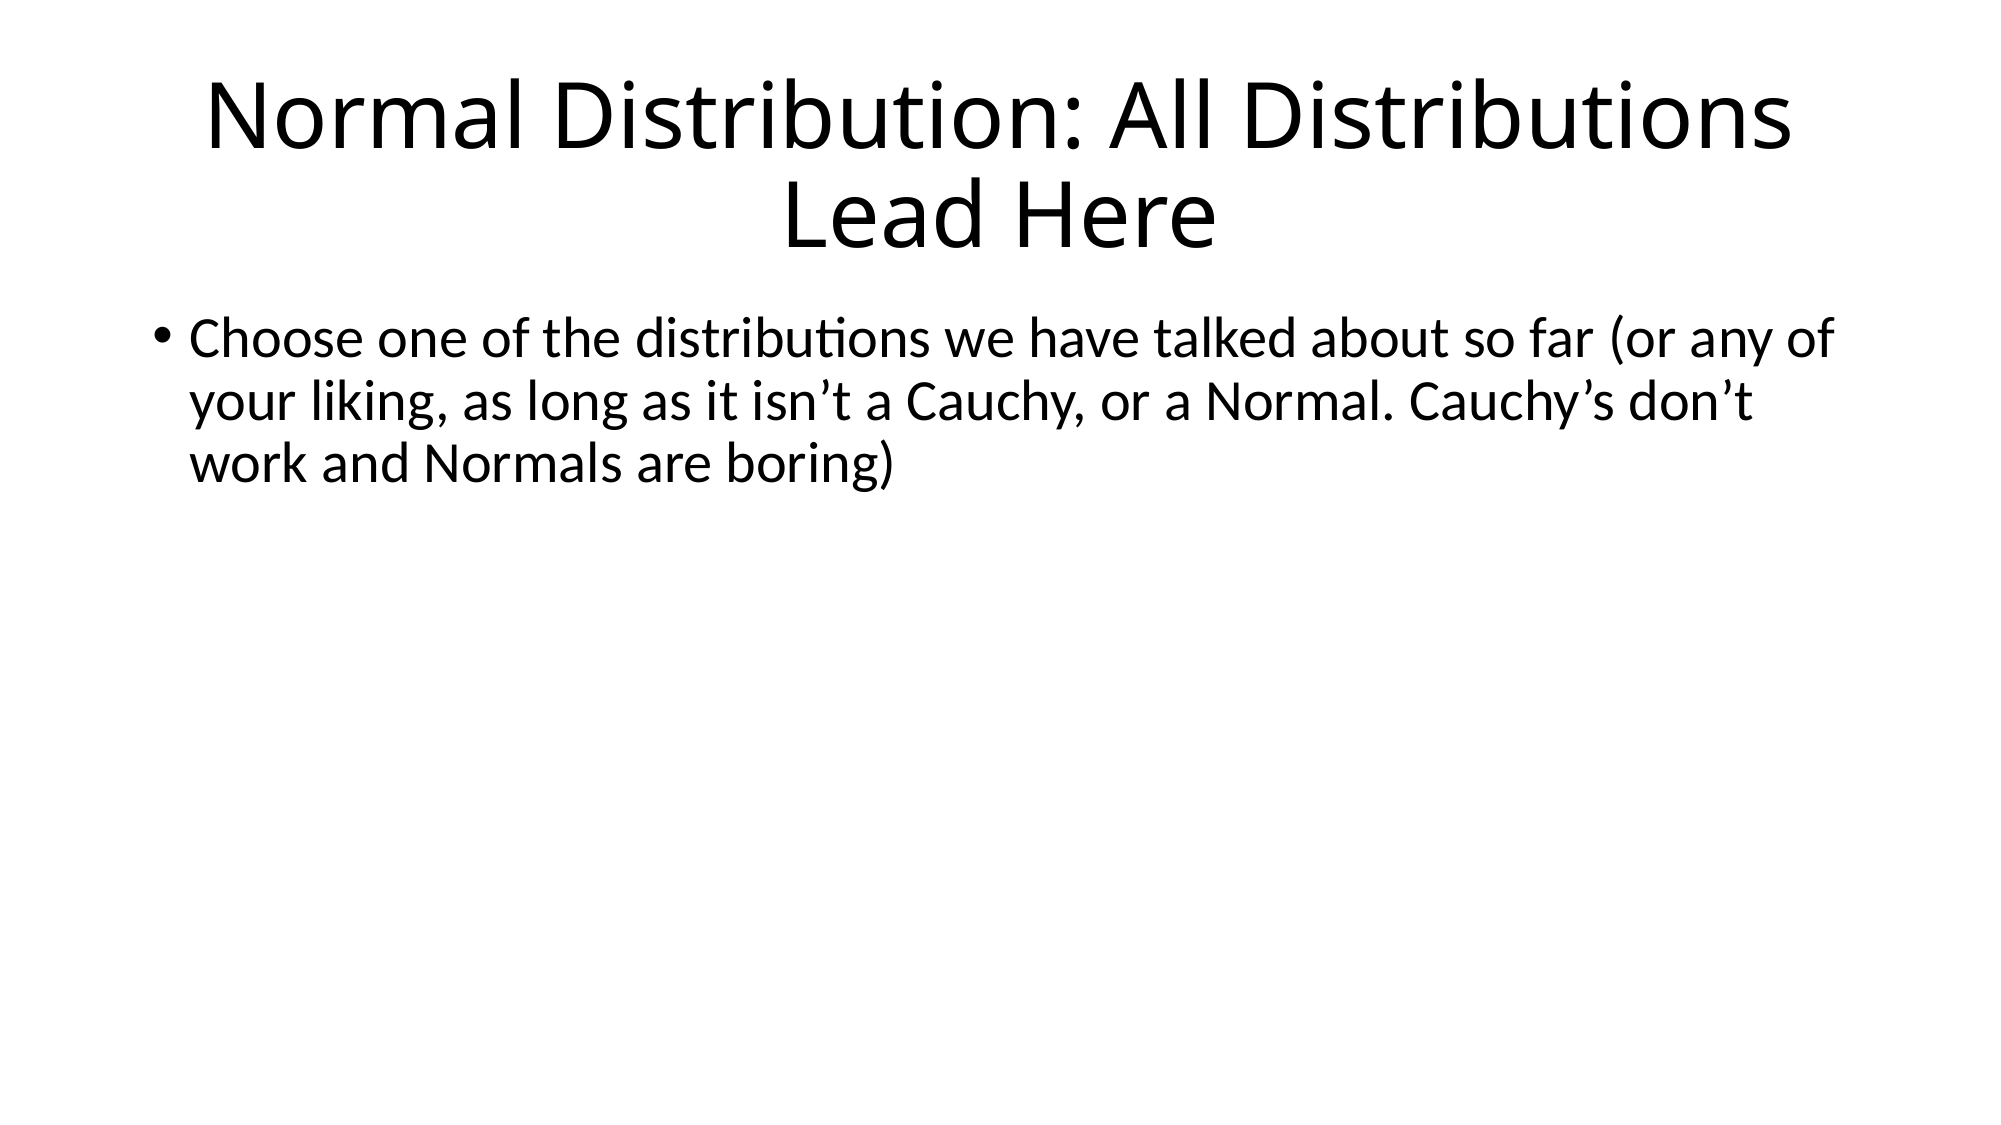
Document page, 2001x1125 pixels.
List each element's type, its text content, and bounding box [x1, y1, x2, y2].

title Normal Distribution: All Distributions Lead Here [137, 59, 1863, 278]
list Choose one of the distributions we have talked about so far (or any of your liking, as long as it isn’t a Cauchy, or a Normal. Cauchy’s don’t work and Normals are boring) [137, 299, 1863, 1125]
